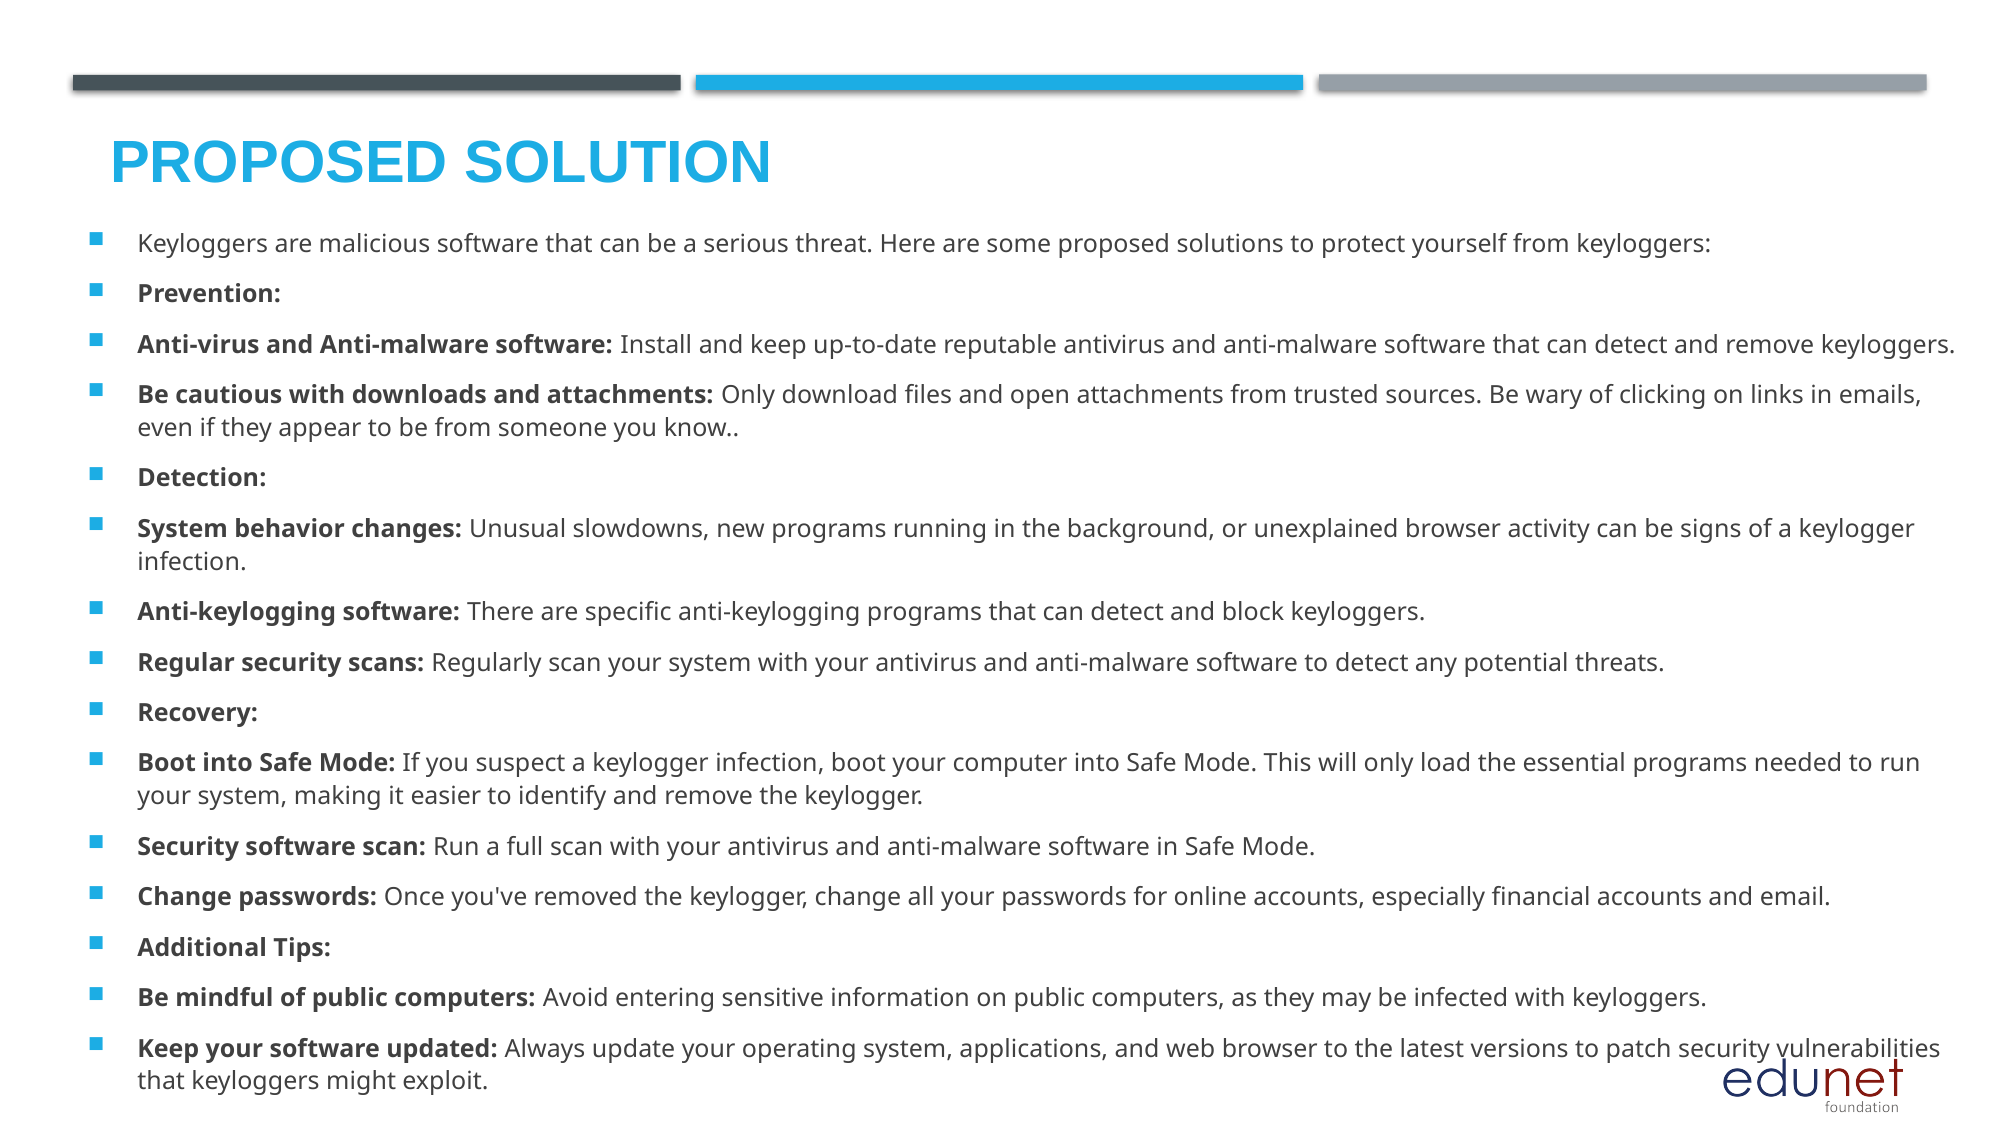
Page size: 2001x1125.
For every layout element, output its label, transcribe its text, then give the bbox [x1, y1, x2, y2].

list Keyloggers are malicious software that can be a serious threat. Here are some proposed solutions to protect yourself from keyloggers: Prevention: Anti-virus and Anti-malware software: Install and keep up-to-date reputable antivirus and anti-malware software that can detect and remove keyloggers. Be cautious with downloads and attachments: Only download files and open attachments from trusted sources. Be wary of clicking on links in emails, even if they appear to be from someone you know.. Detection: System behavior changes: Unusual slowdowns, new programs running in the background, or unexplained browser activity can be signs of a keylogger infection. Anti-keylogging software: There are specific anti-keylogging programs that can detect and block keyloggers. Regular security scans: Regularly scan your system with your antivirus and anti-malware software to detect any potential threats. Recovery: Boot into Safe Mode: If you suspect a keylogger infection, boot your computer into Safe Mode. This will only load the essential programs needed to run your system, making it easier to identify and remove the keylogger. Security software scan: Run a full scan with your antivirus and anti-malware software in Safe Mode. Change passwords: Once you've removed the keylogger, change all your passwords for online accounts, especially financial accounts and email. Additional Tips: Be mindful of public computers: Avoid entering sensitive information on public computers, as they may be infected with keyloggers. Keep your software updated: Always update your operating system, applications, and web browser to the latest versions to patch security vulnerabilities that keyloggers might exploit. [72, 294, 1978, 1091]
title Proposed Solution [95, 115, 1905, 202]
picture [1719, 1091, 1905, 1116]
